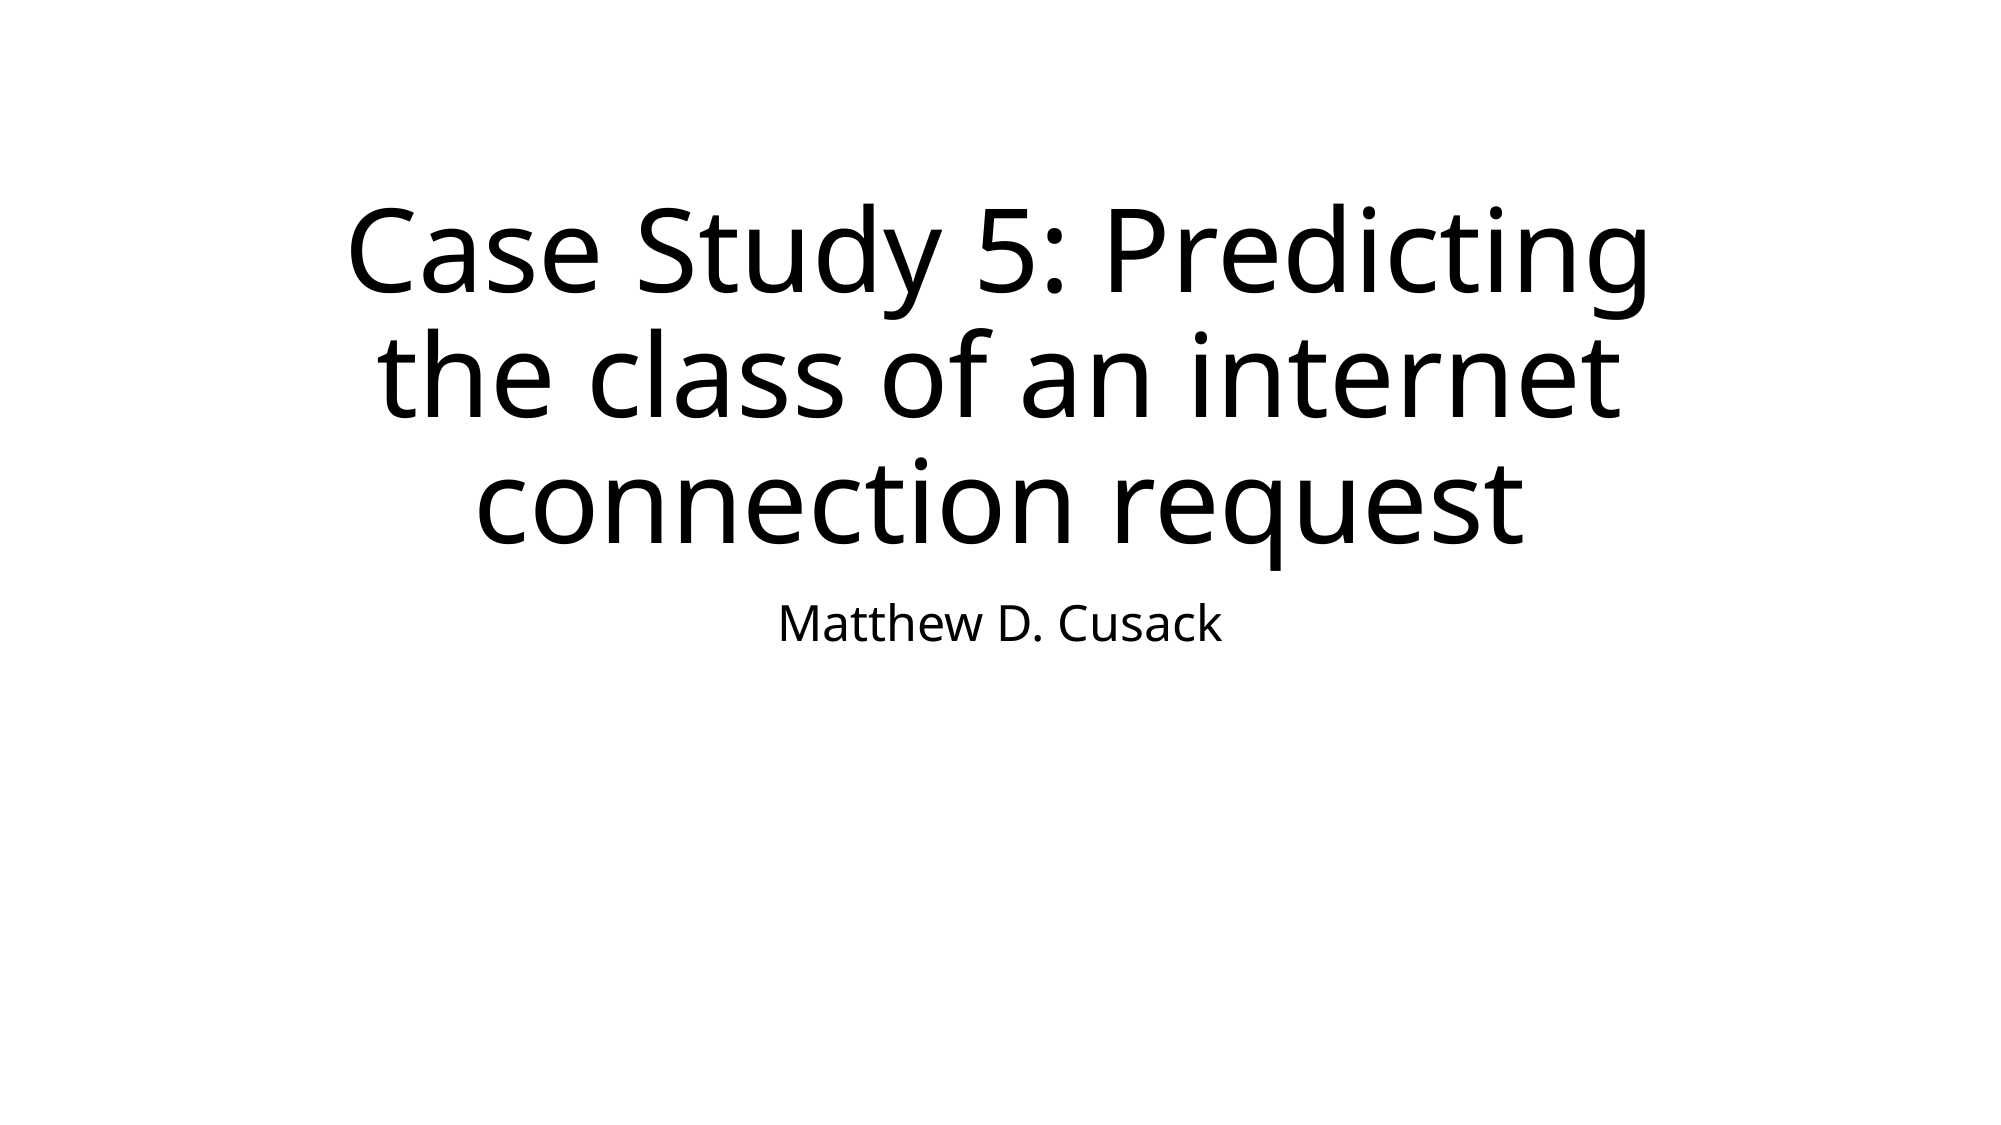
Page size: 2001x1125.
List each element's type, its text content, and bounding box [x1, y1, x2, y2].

subtitle Matthew D. Cusack [249, 590, 1750, 863]
title Case Study 5: Predicting the class of an internet connection request [249, 184, 1750, 576]
